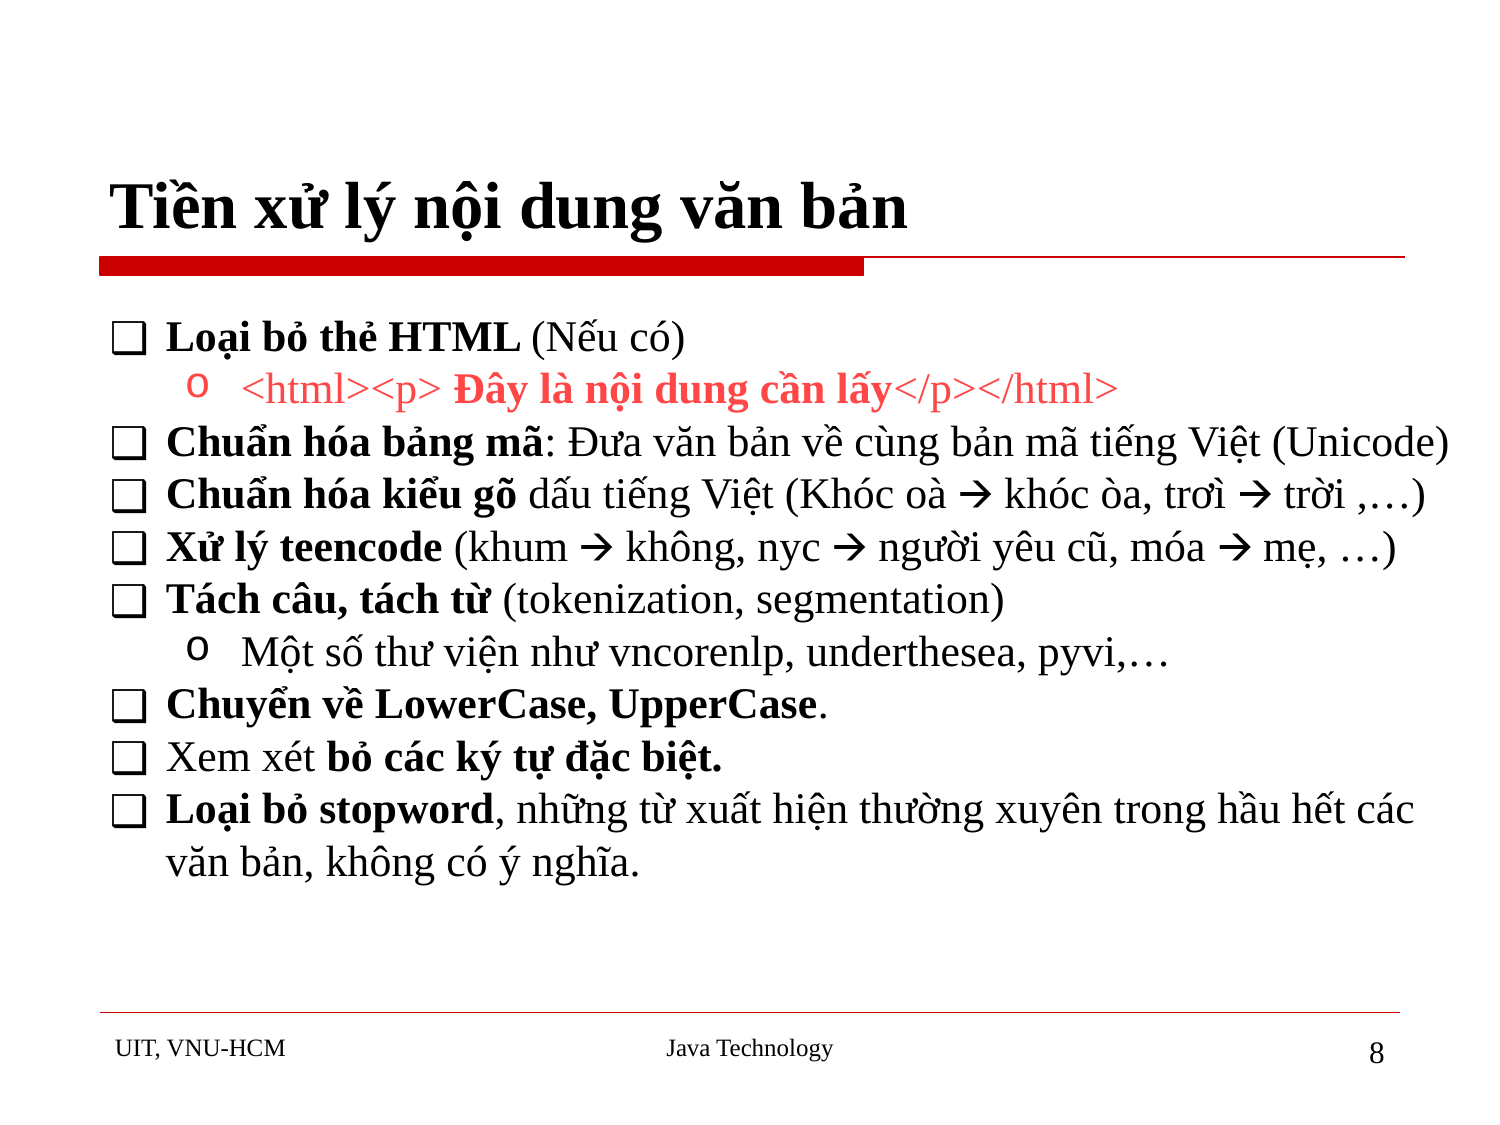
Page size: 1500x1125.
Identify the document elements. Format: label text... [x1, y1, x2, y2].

text_box UIT, VNU-HCM [99, 1024, 425, 1103]
text_box Loại bỏ thẻ HTML (Nếu có) <html><p> Đây là nội dung cần lấy</p></html> Chuẩn hóa bảng mã: Đưa văn bản về cùng bản mã tiếng Việt (Unicode) Chuẩn hóa kiểu gõ dấu tiếng Việt (Khóc oà 🡪 khóc òa, trơì 🡪 trời ,…) Xử lý teencode (khum 🡪 không, nyc 🡪 người yêu cũ, móa 🡪 mẹ, …) Tách câu, tách từ (tokenization, segmentation) Một số thư viện như vncorenlp, underthesea, pyvi,… Chuyển về LowerCase, UpperCase. Xem xét bỏ các ký tự đặc biệt. Loại bỏ stopword, những từ xuất hiện thường xuyên trong hầu hết các văn bản, không có ý nghĩa. [94, 299, 1500, 893]
text_box Java Technology [512, 1024, 988, 1103]
title Tiền xử lý nội dung văn bản [94, 50, 1407, 250]
text_box ‹#› [1074, 1024, 1400, 1103]
